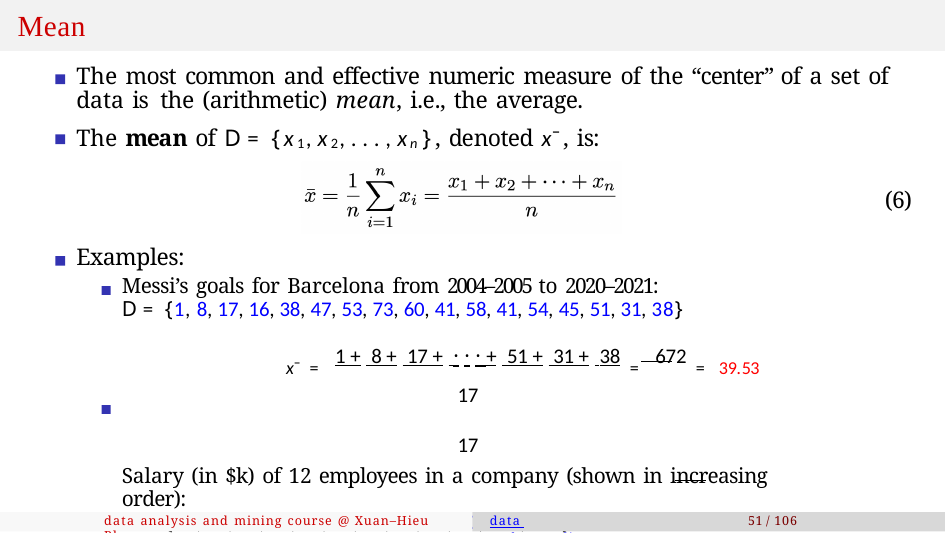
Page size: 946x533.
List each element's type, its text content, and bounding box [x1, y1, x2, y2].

text_box [55, 134, 66, 145]
picture [301, 160, 623, 235]
text_box (6) [882, 183, 916, 213]
text_box [55, 74, 66, 85]
text_box The most common and effective numeric measure of the “center” of a set of data is the (arithmetic) mean, i.e., the average. The mean of D = {x1, x2, . . . , xn}, denoted x¯, is: [70, 59, 902, 186]
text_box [0, 511, 946, 532]
title Mean [15, 4, 89, 97]
text_box Examples: Messi’s goals for Barcelona from 2004–2005 to 2020–2021: D = {1, 8, 17, 16, 38, 47, 53, 73, 60, 41, 58, 41, 54, 45, 51, 31, 38} x¯ = 1 + 8 + 17 + · · · + 51 + 31 + 38 = 672 = 39.53 17 17 Salary (in $k) of 12 employees in a company (shown in increasing order): D = {30, 36, 47, 50, 52, 52, 56, 60, 62, 70, 110, 215} x¯ = 30 + 36 + 47 + · · · + 70 + 110 + 215 = 840 = 70 12 12 [70, 236, 793, 510]
text_box [55, 256, 66, 266]
